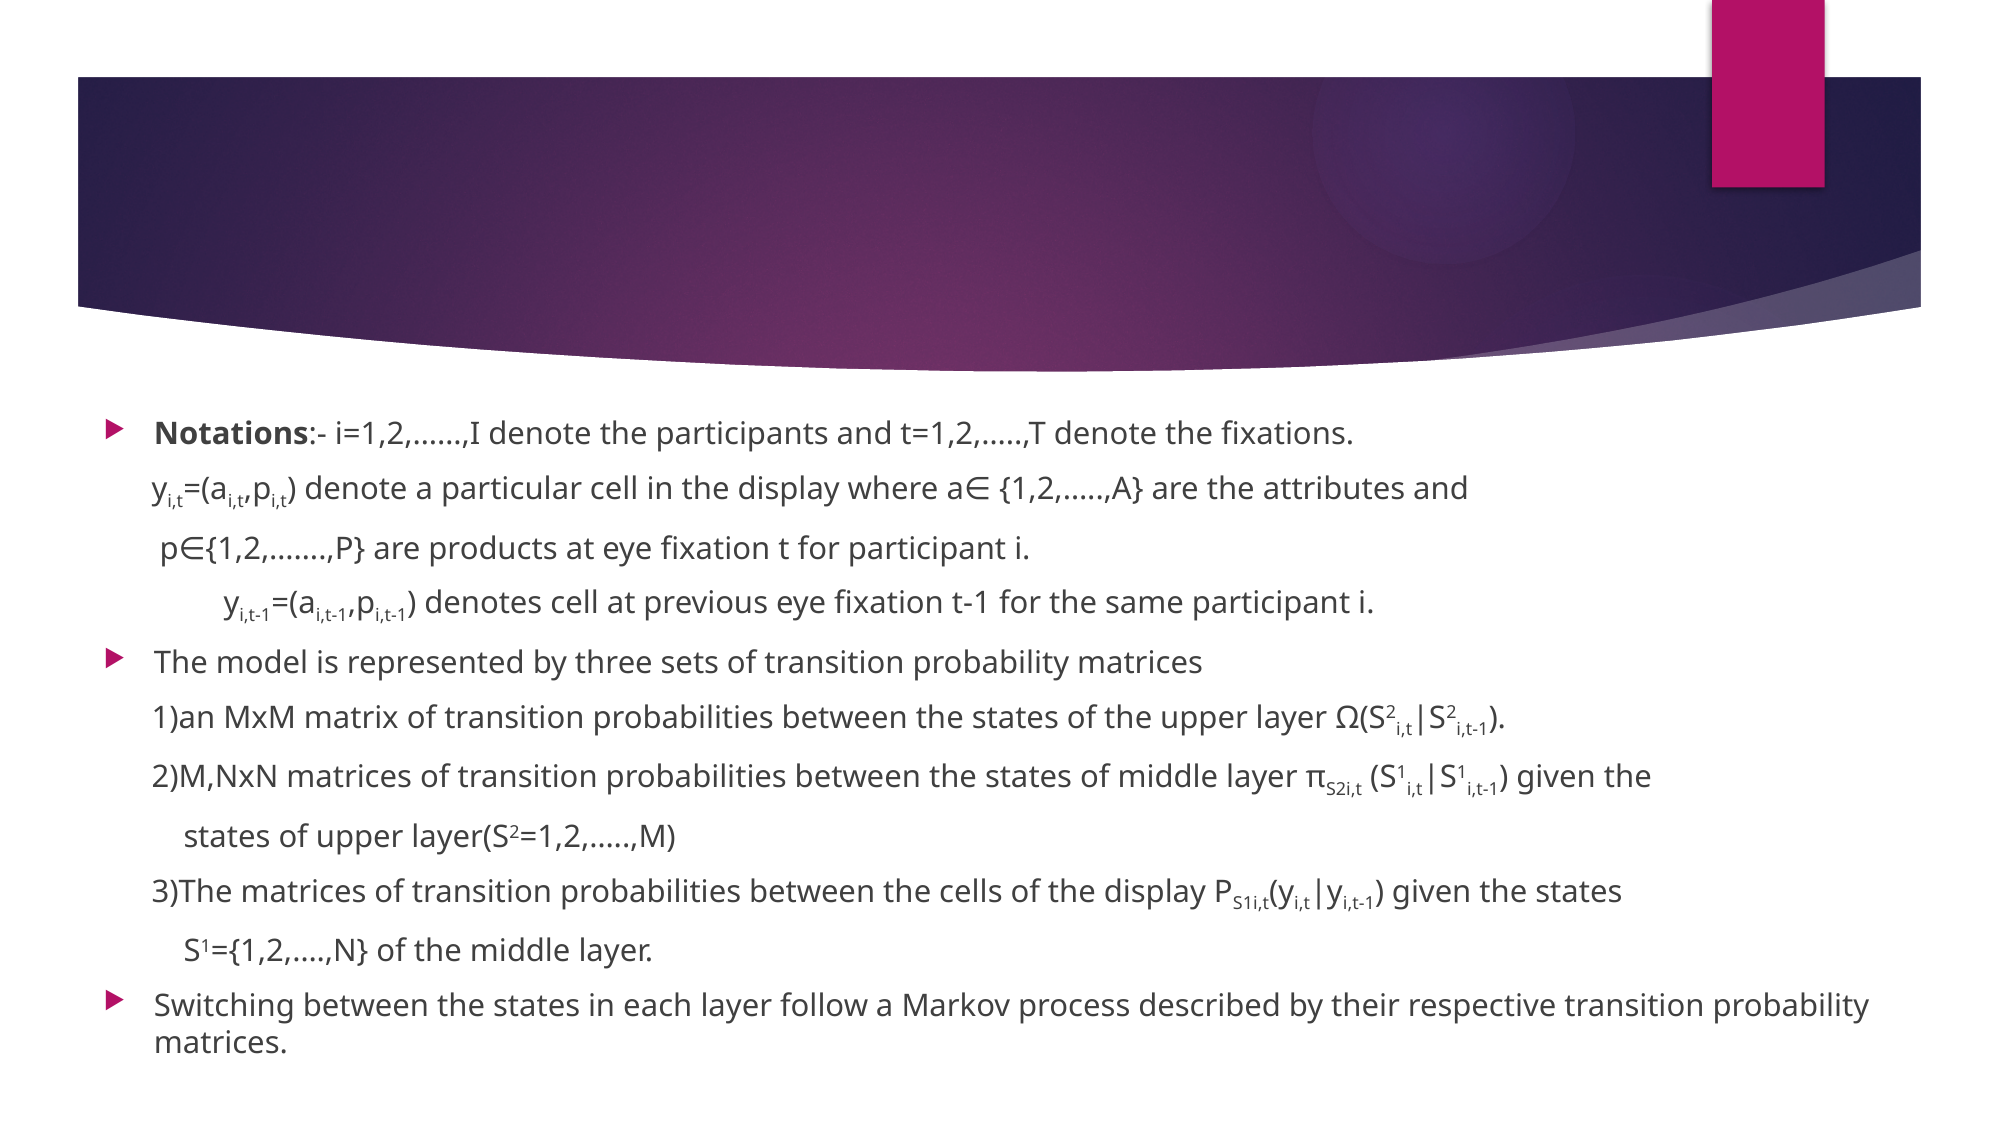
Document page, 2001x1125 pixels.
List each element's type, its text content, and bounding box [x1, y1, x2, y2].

list Notations:- i=1,2,……,I denote the participants and t=1,2,…..,T denote the fixations. yi,t=(ai,t,pi,t) denote a particular cell in the display where a∈ {1,2,…..,A} are the attributes and p∈{1,2,…….,P} are products at eye fixation t for participant i. yi,t-1=(ai,t-1,pi,t-1) denotes cell at previous eye fixation t-1 for the same participant i. The model is represented by three sets of transition probability matrices 1)an MxM matrix of transition probabilities between the states of the upper layer Ω(S2i,t|S2i,t-1). 2)M,NxN matrices of transition probabilities between the states of middle layer πS2i,t (S1i,t|S1i,t-1) given the states of upper layer(S2=1,2,…..,M) 3)The matrices of transition probabilities between the cells of the display PS1i,t(yi,t|yi,t-1) given the states S1={1,2,….,N} of the middle layer. Switching between the states in each layer follow a Markov process described by their respective transition probability matrices. [88, 406, 1965, 1125]
